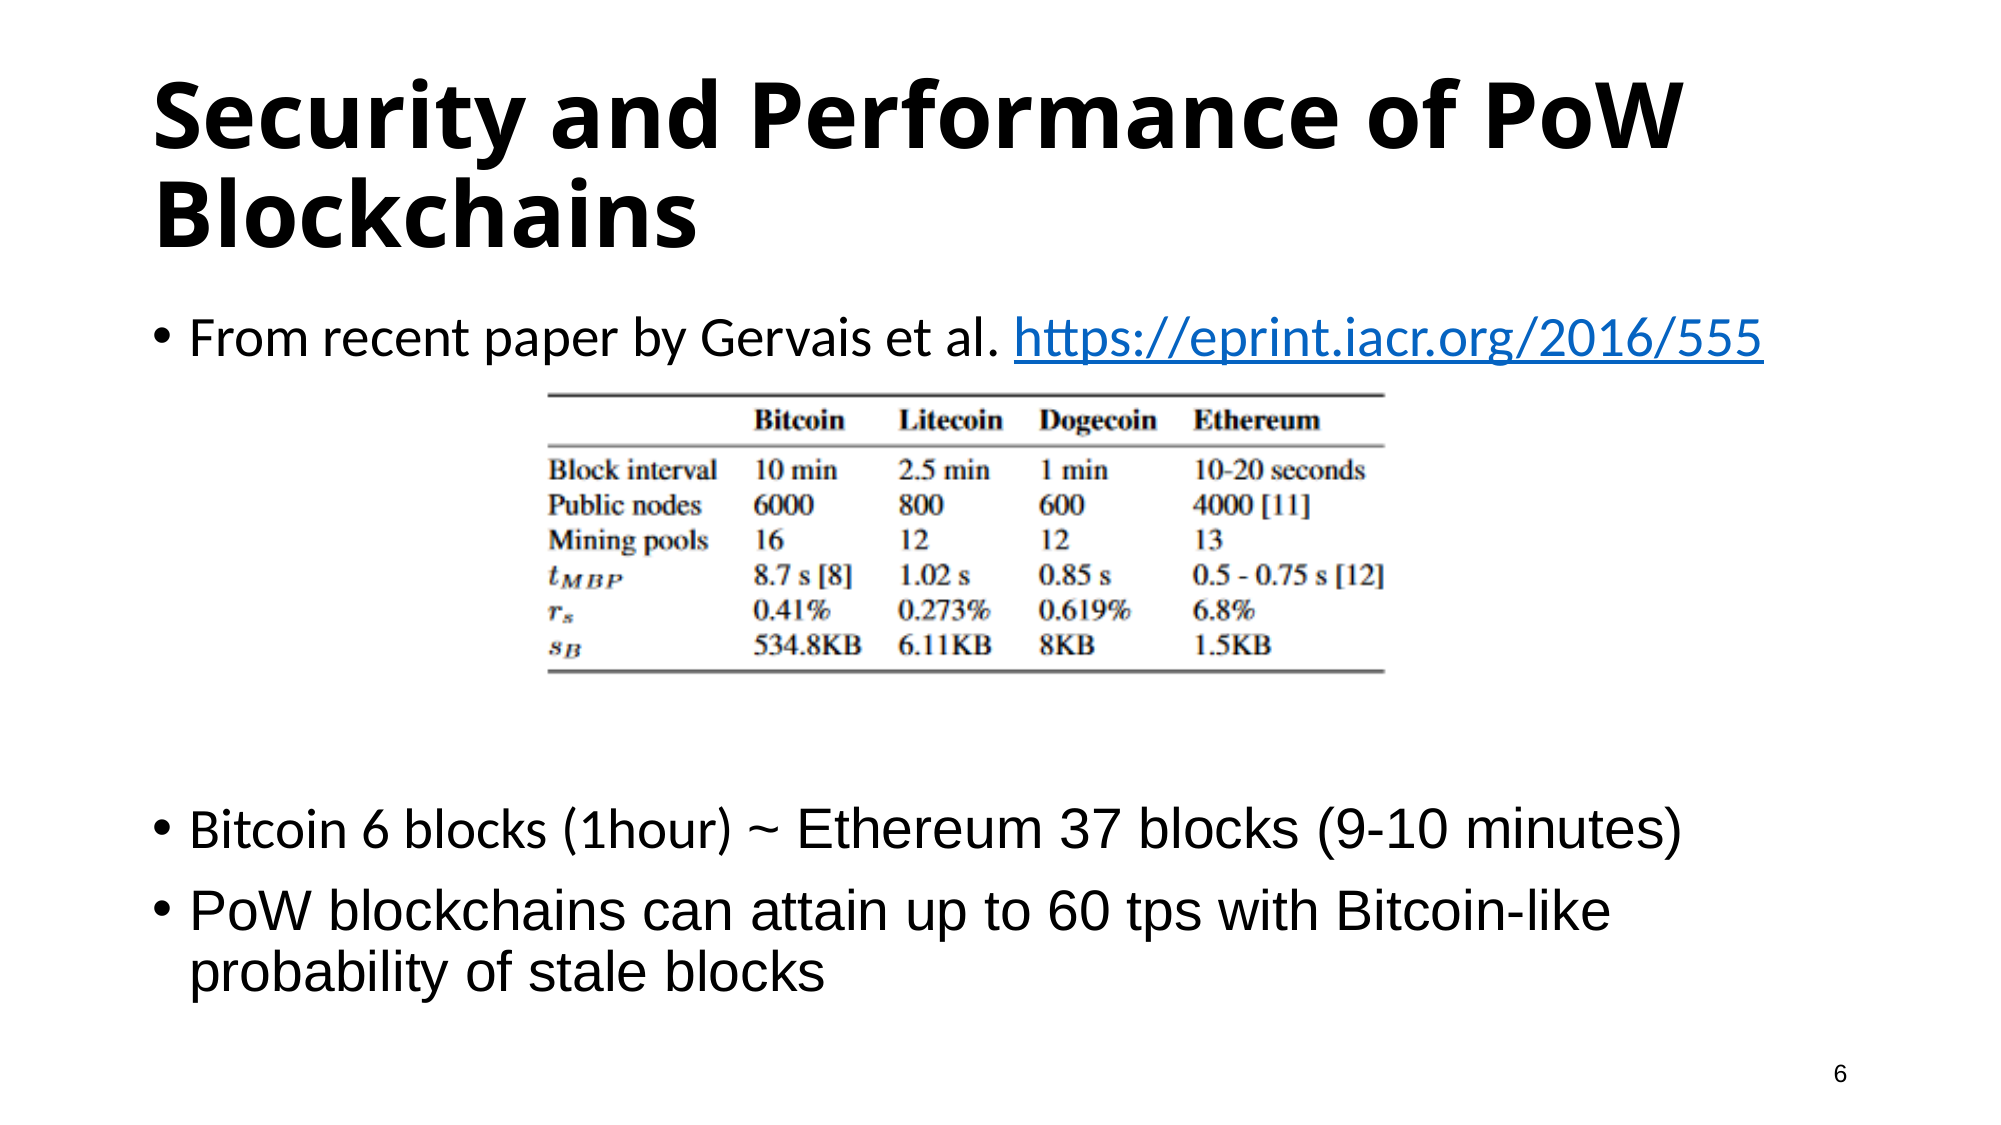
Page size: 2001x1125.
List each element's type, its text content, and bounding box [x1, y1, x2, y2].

slide_number 6 [1412, 1042, 1863, 1103]
picture [523, 368, 1409, 689]
title Security and Performance of PoW Blockchains [137, 59, 1863, 278]
list From recent paper by Gervais et al. https://eprint.iacr.org/2016/555 Bitcoin 6 blocks (1hour) ~ Ethereum 37 blocks (9-10 minutes) PoW blockchains can attain up to 60 tps with Bitcoin-like probability of stale blocks [137, 299, 1863, 1014]
